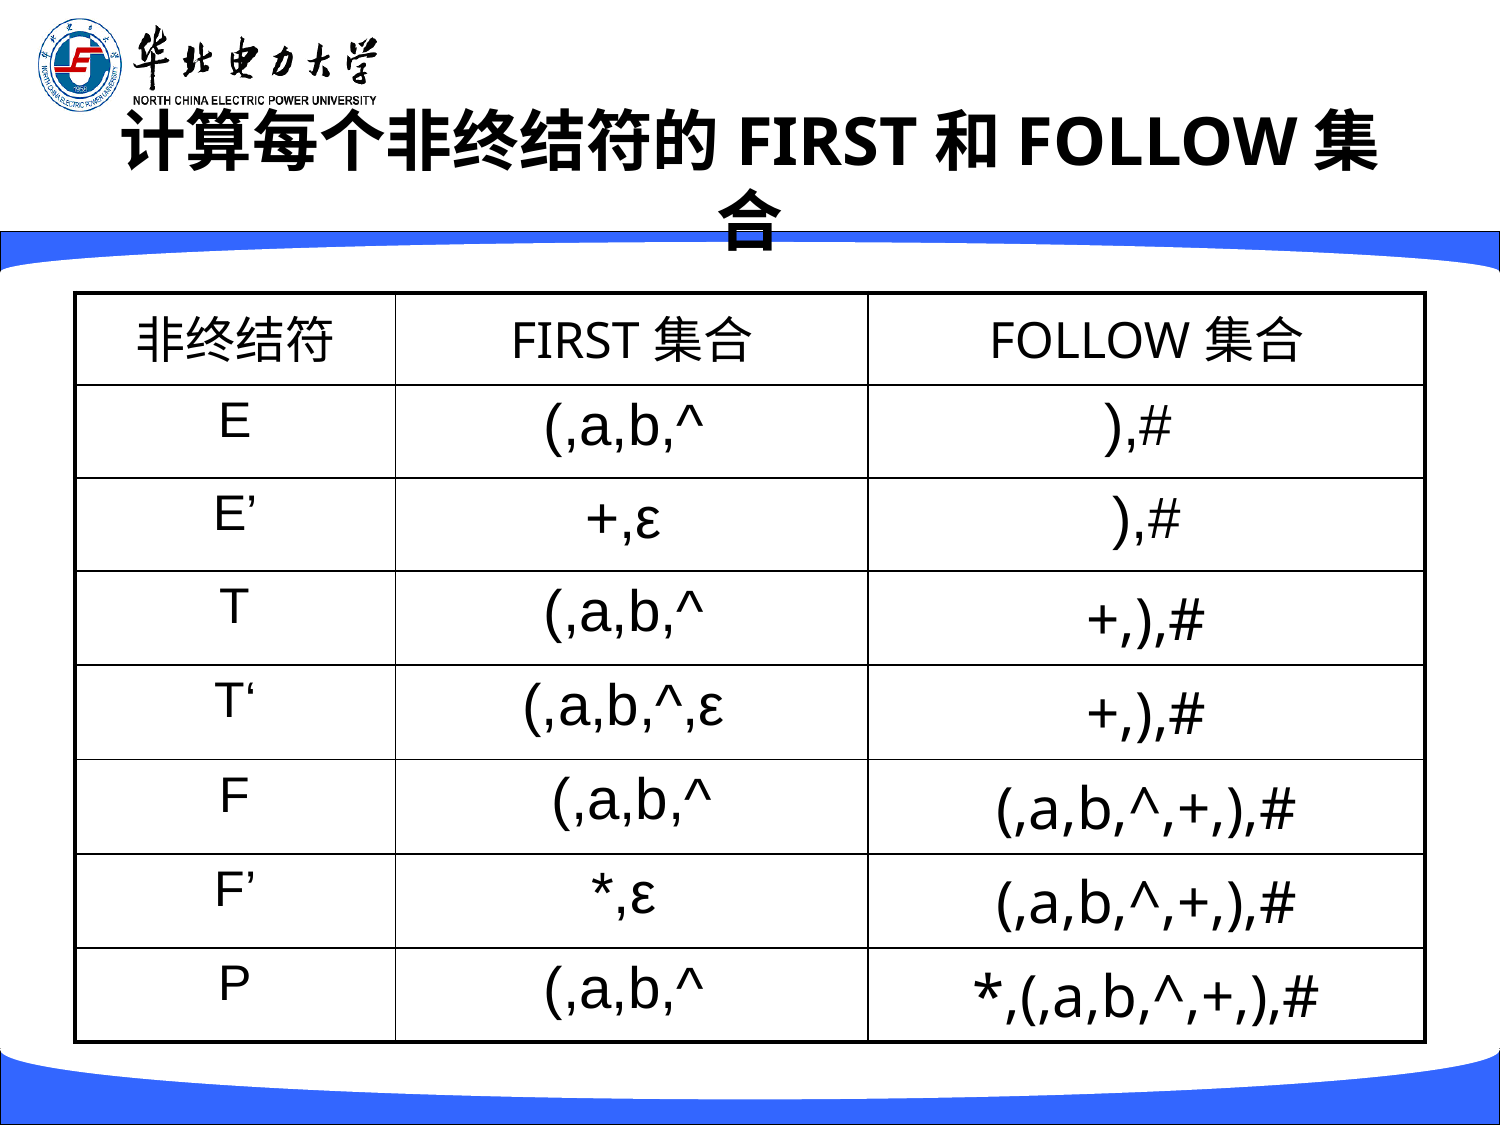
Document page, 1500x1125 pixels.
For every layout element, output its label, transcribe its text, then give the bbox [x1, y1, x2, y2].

table_cell +,),# [869, 572, 1423, 664]
table_cell (,a,b,^,ε [396, 666, 867, 759]
picture [0, 0, 414, 126]
table_cell F’ [77, 855, 395, 947]
title 计算每个非终结符的FIRST和FOLLOW集合 [75, 125, 1425, 233]
table_header FIRST集合 [396, 295, 867, 384]
table_cell E [77, 386, 395, 477]
table_cell (,a,b,^ [396, 760, 867, 853]
table_cell (,a,b,^,+,),# [869, 855, 1423, 947]
table_cell P [77, 949, 395, 1040]
table_cell *,(,a,b,^,+,),# [869, 949, 1423, 1040]
table_cell E’ [77, 479, 395, 570]
table_cell (,a,b,^ [396, 386, 867, 477]
table_cell (,a,b,^,+,),# [869, 760, 1423, 853]
table_cell ),# [869, 386, 1423, 477]
table_cell ),# [869, 479, 1423, 570]
table_header 非终结符 [77, 295, 395, 384]
table_header FOLLOW集合 [869, 295, 1423, 384]
table_cell T‘ [77, 666, 395, 759]
table_cell +,),# [869, 666, 1423, 759]
table_cell T [77, 572, 395, 664]
table_cell +,ε [396, 479, 867, 570]
table_cell F [77, 760, 395, 853]
table_cell (,a,b,^ [396, 572, 867, 664]
table_cell *,ε [396, 855, 867, 947]
table_cell (,a,b,^ [396, 949, 867, 1040]
